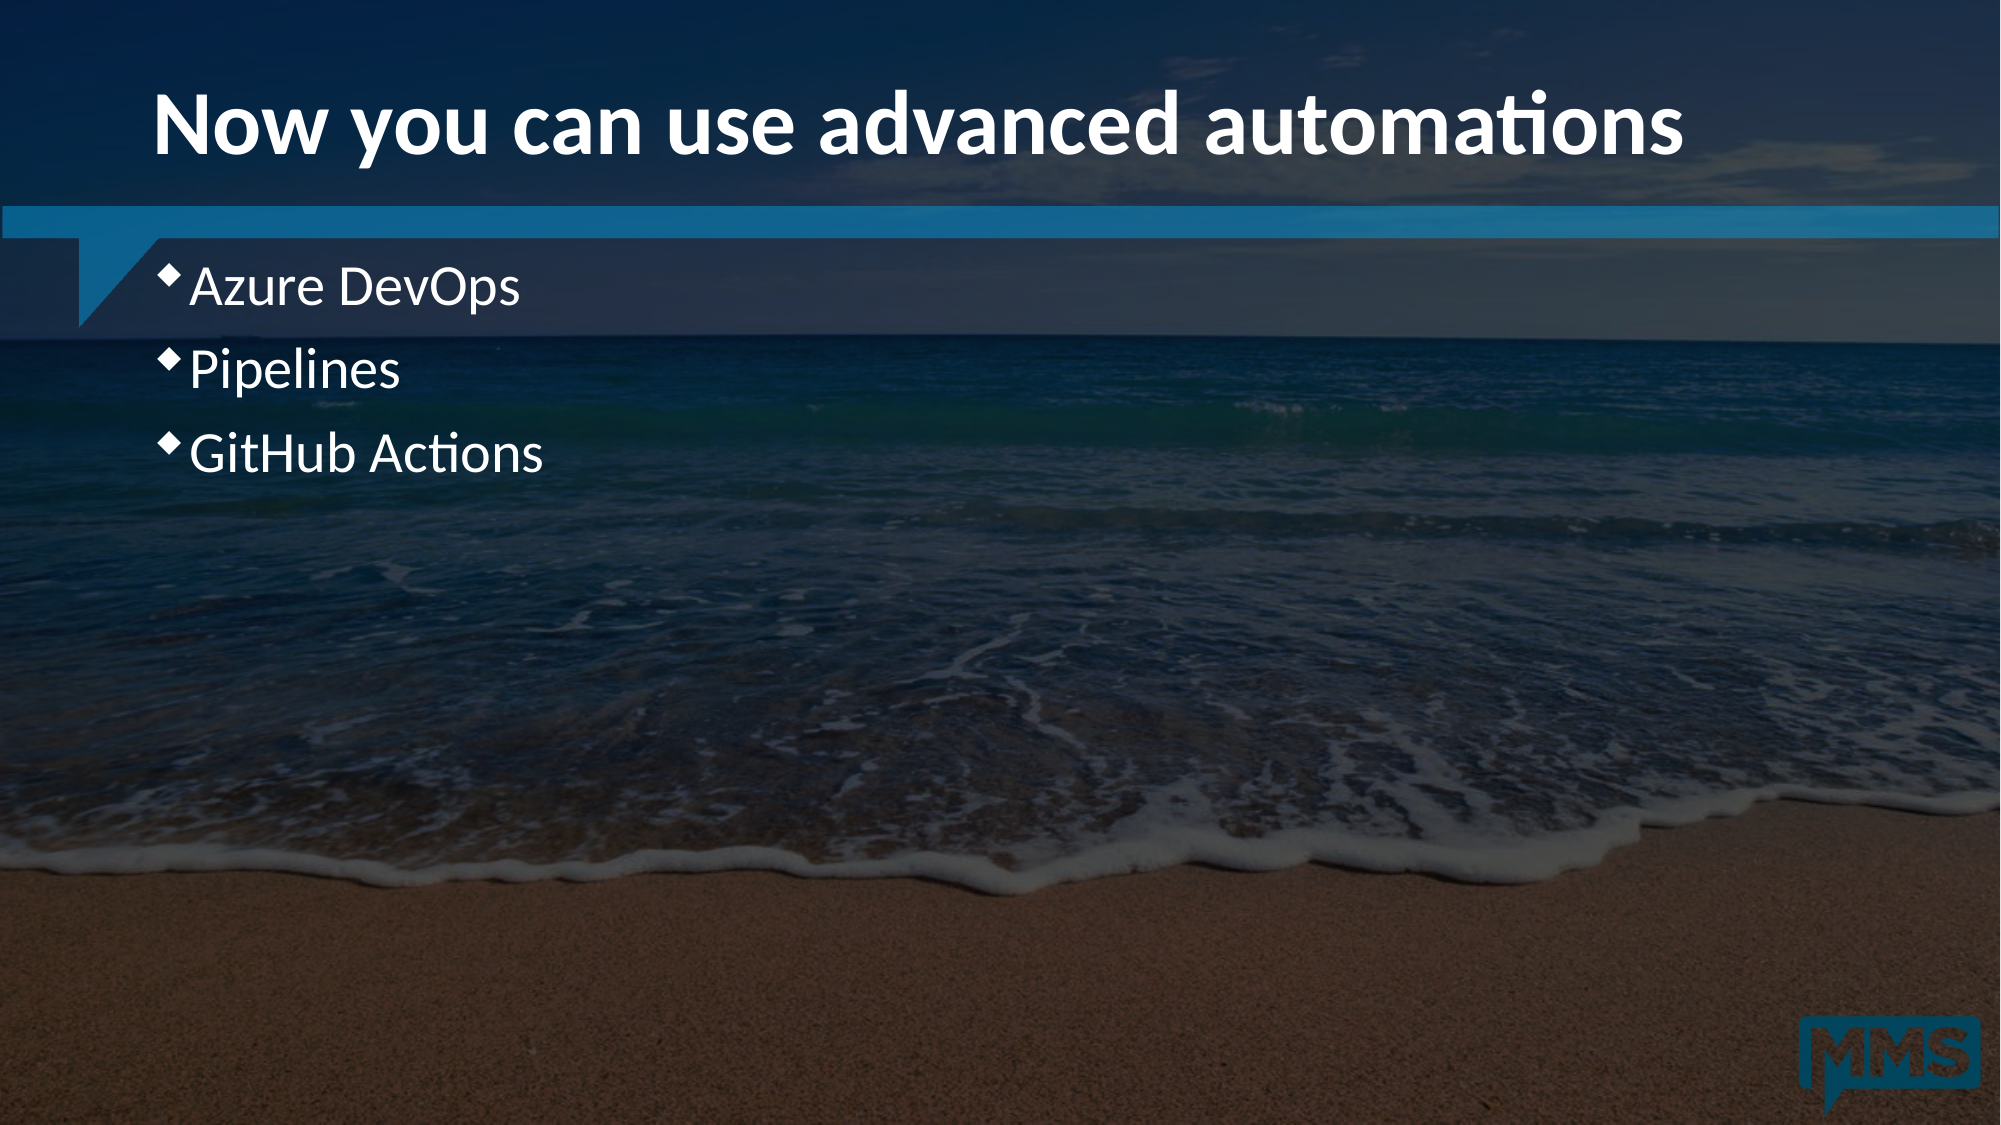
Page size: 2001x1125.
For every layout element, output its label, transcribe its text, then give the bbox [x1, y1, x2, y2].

list Azure DevOps Pipelines GitHub Actions [137, 247, 1863, 1014]
picture [0, 0, 2001, 1125]
title Now you can use advanced automations [137, 59, 1863, 190]
